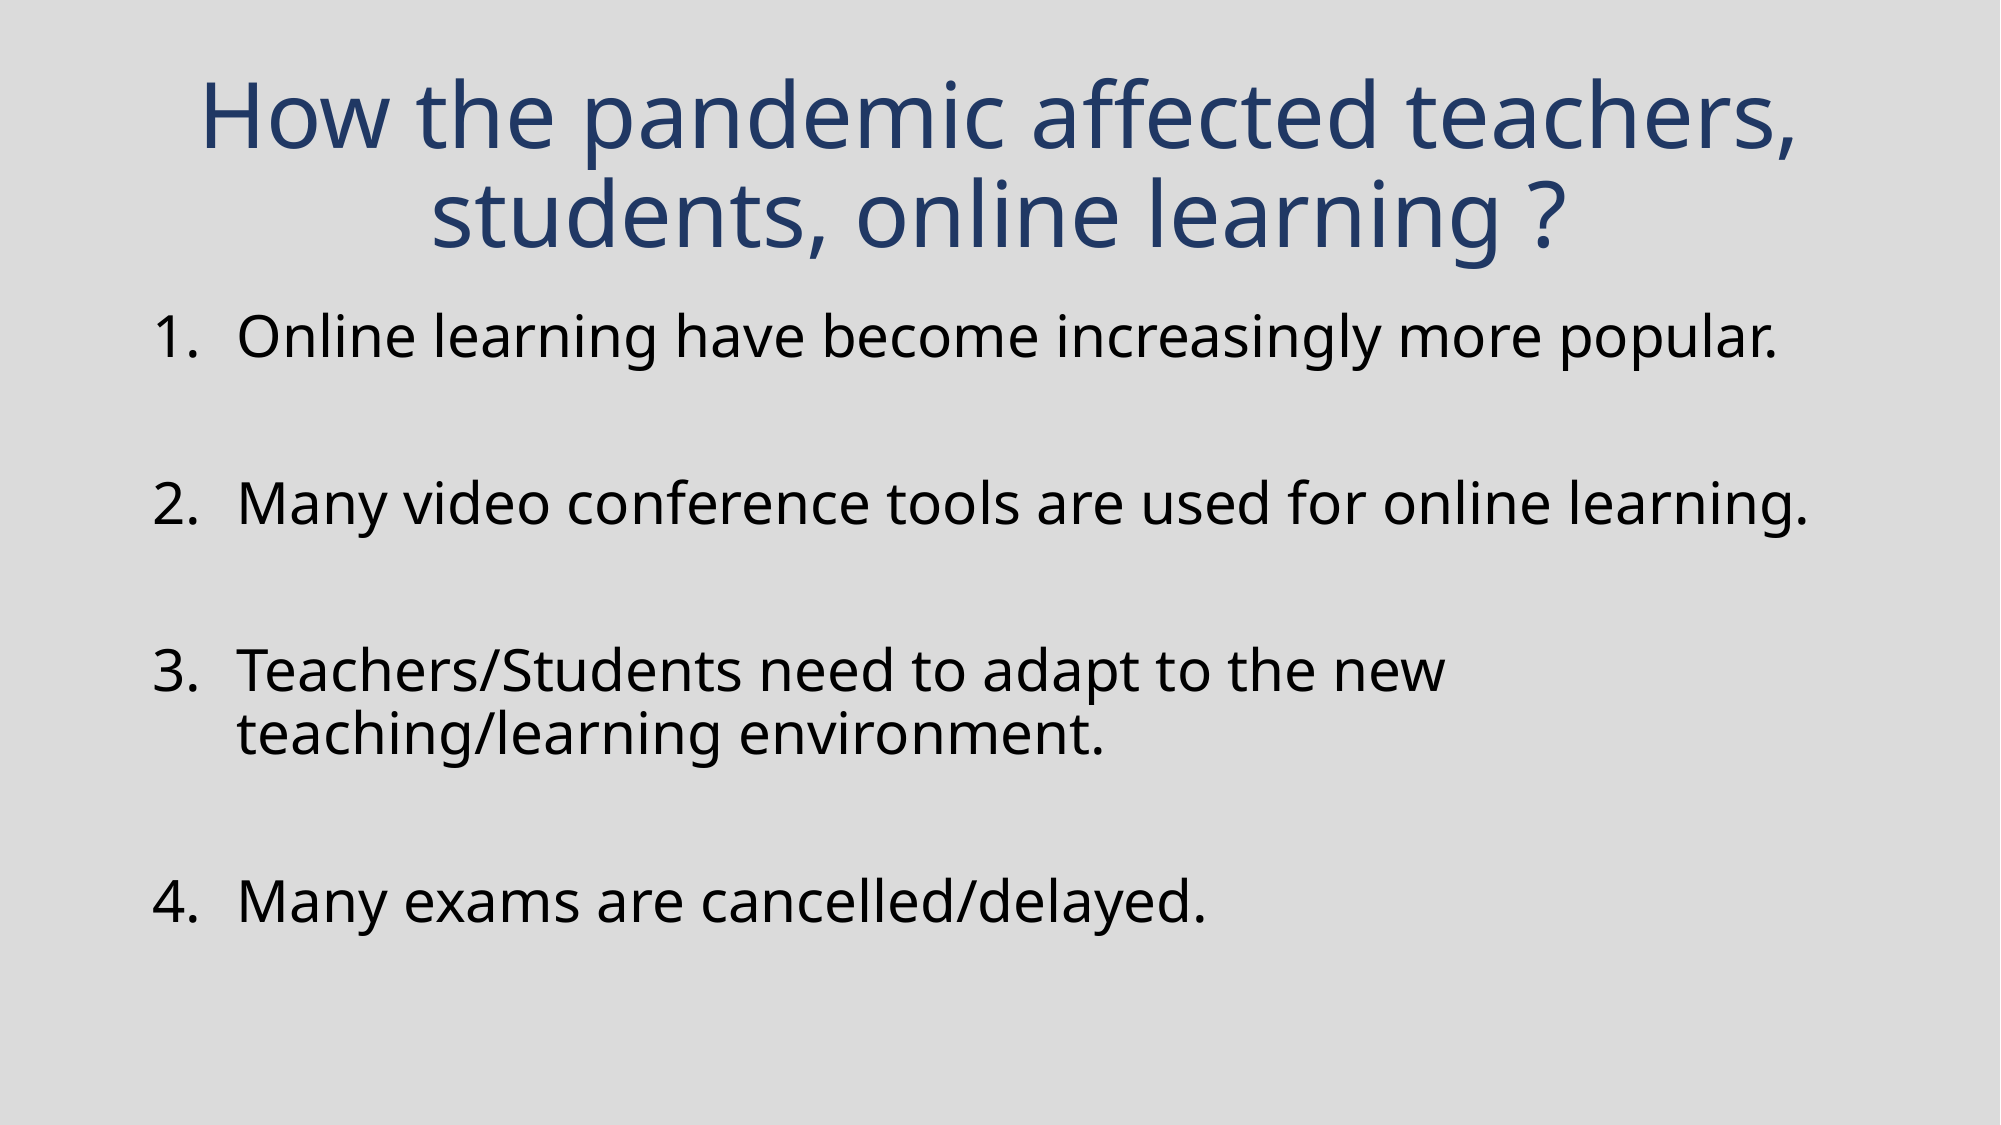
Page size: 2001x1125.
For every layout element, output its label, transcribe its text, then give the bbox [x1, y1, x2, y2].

title How the pandemic affected teachers, students, online learning ? [0, 59, 2000, 278]
list Online learning have become increasingly more popular. Many video conference tools are used for online learning. Teachers/Students need to adapt to the new teaching/learning environment. Many exams are cancelled/delayed. [137, 299, 1863, 1023]
